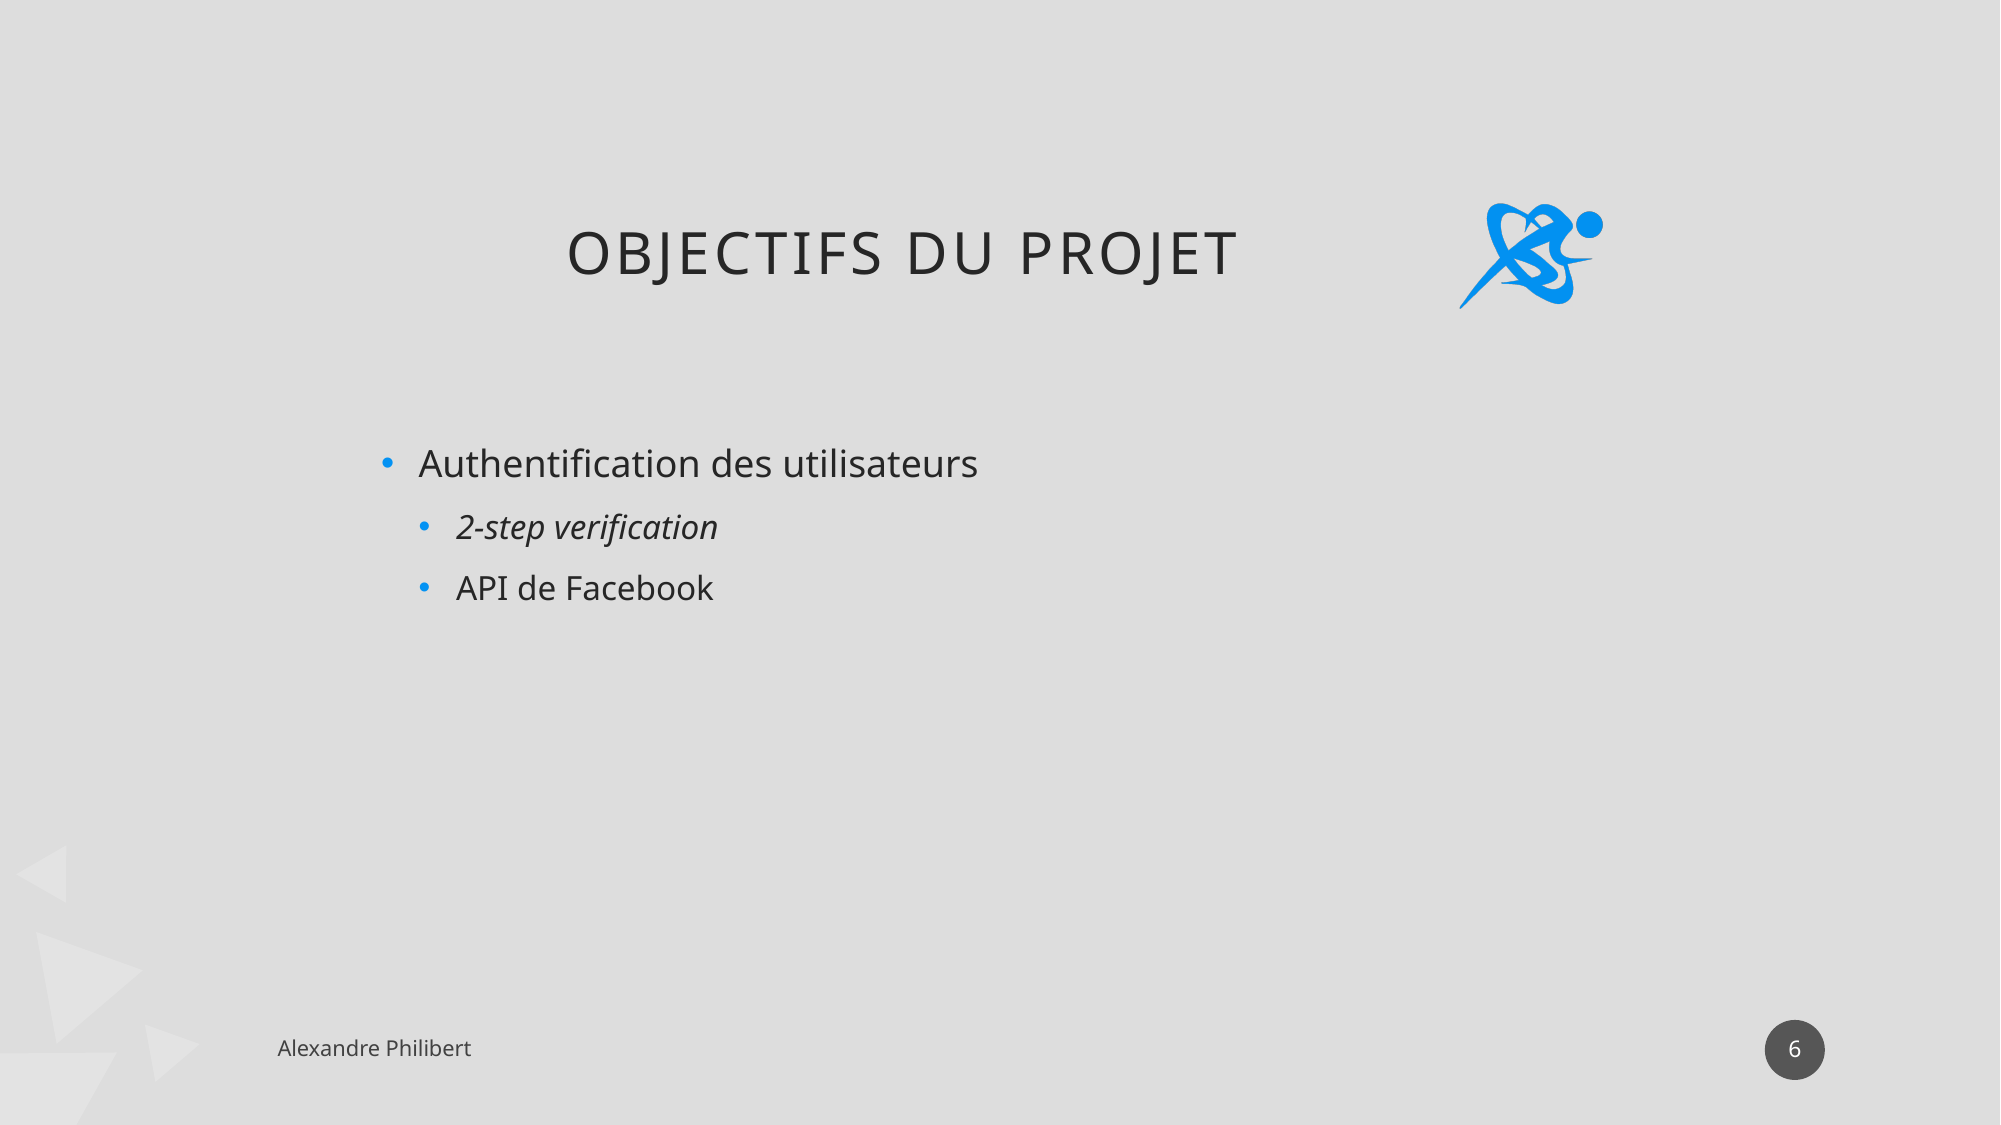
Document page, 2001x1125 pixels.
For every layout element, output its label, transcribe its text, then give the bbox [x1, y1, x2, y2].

title Objectifs du projet [363, 156, 1442, 356]
slide_number 6 [1764, 1019, 1825, 1080]
list Authentification des utilisateurs 2-step verification API de Facebook [366, 432, 1634, 942]
footer Alexandre Philibert [262, 1023, 1231, 1076]
picture [1442, 158, 1634, 354]
